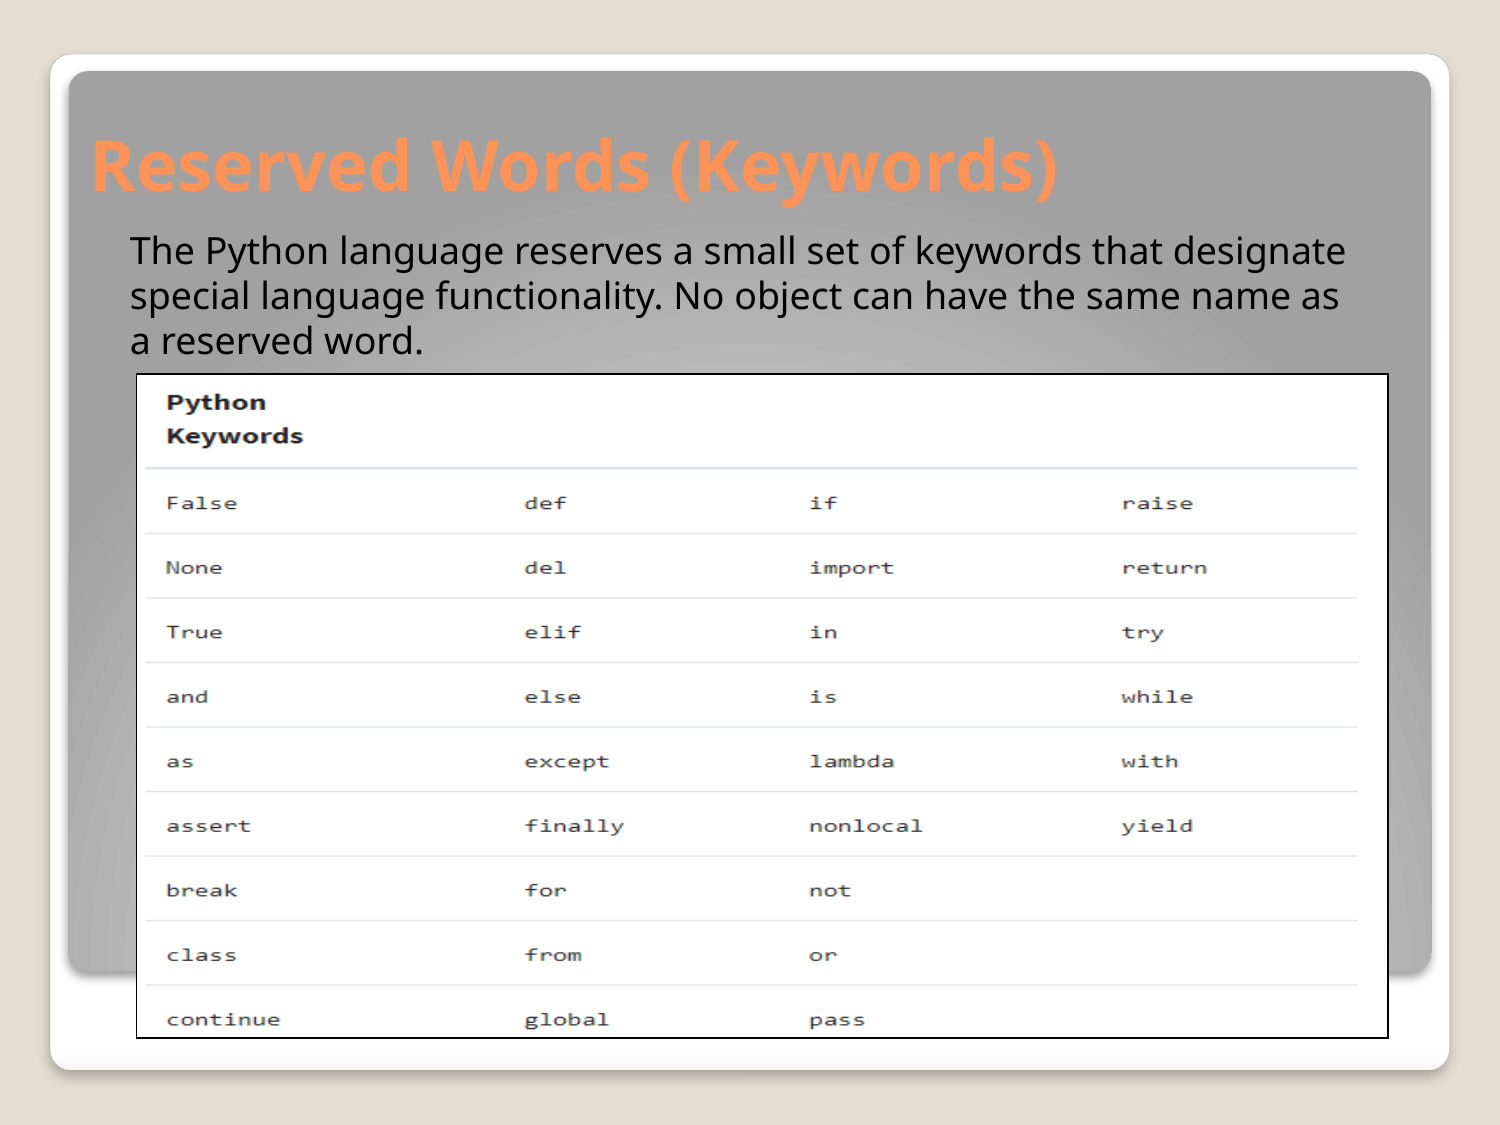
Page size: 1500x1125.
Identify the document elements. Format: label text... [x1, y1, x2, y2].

title Reserved Words (Keywords) [75, 112, 1200, 213]
picture [137, 374, 1388, 1038]
list The Python language reserves a small set of keywords that designate special language functionality. No object can have the same name as a reserved word. [99, 212, 1375, 388]
